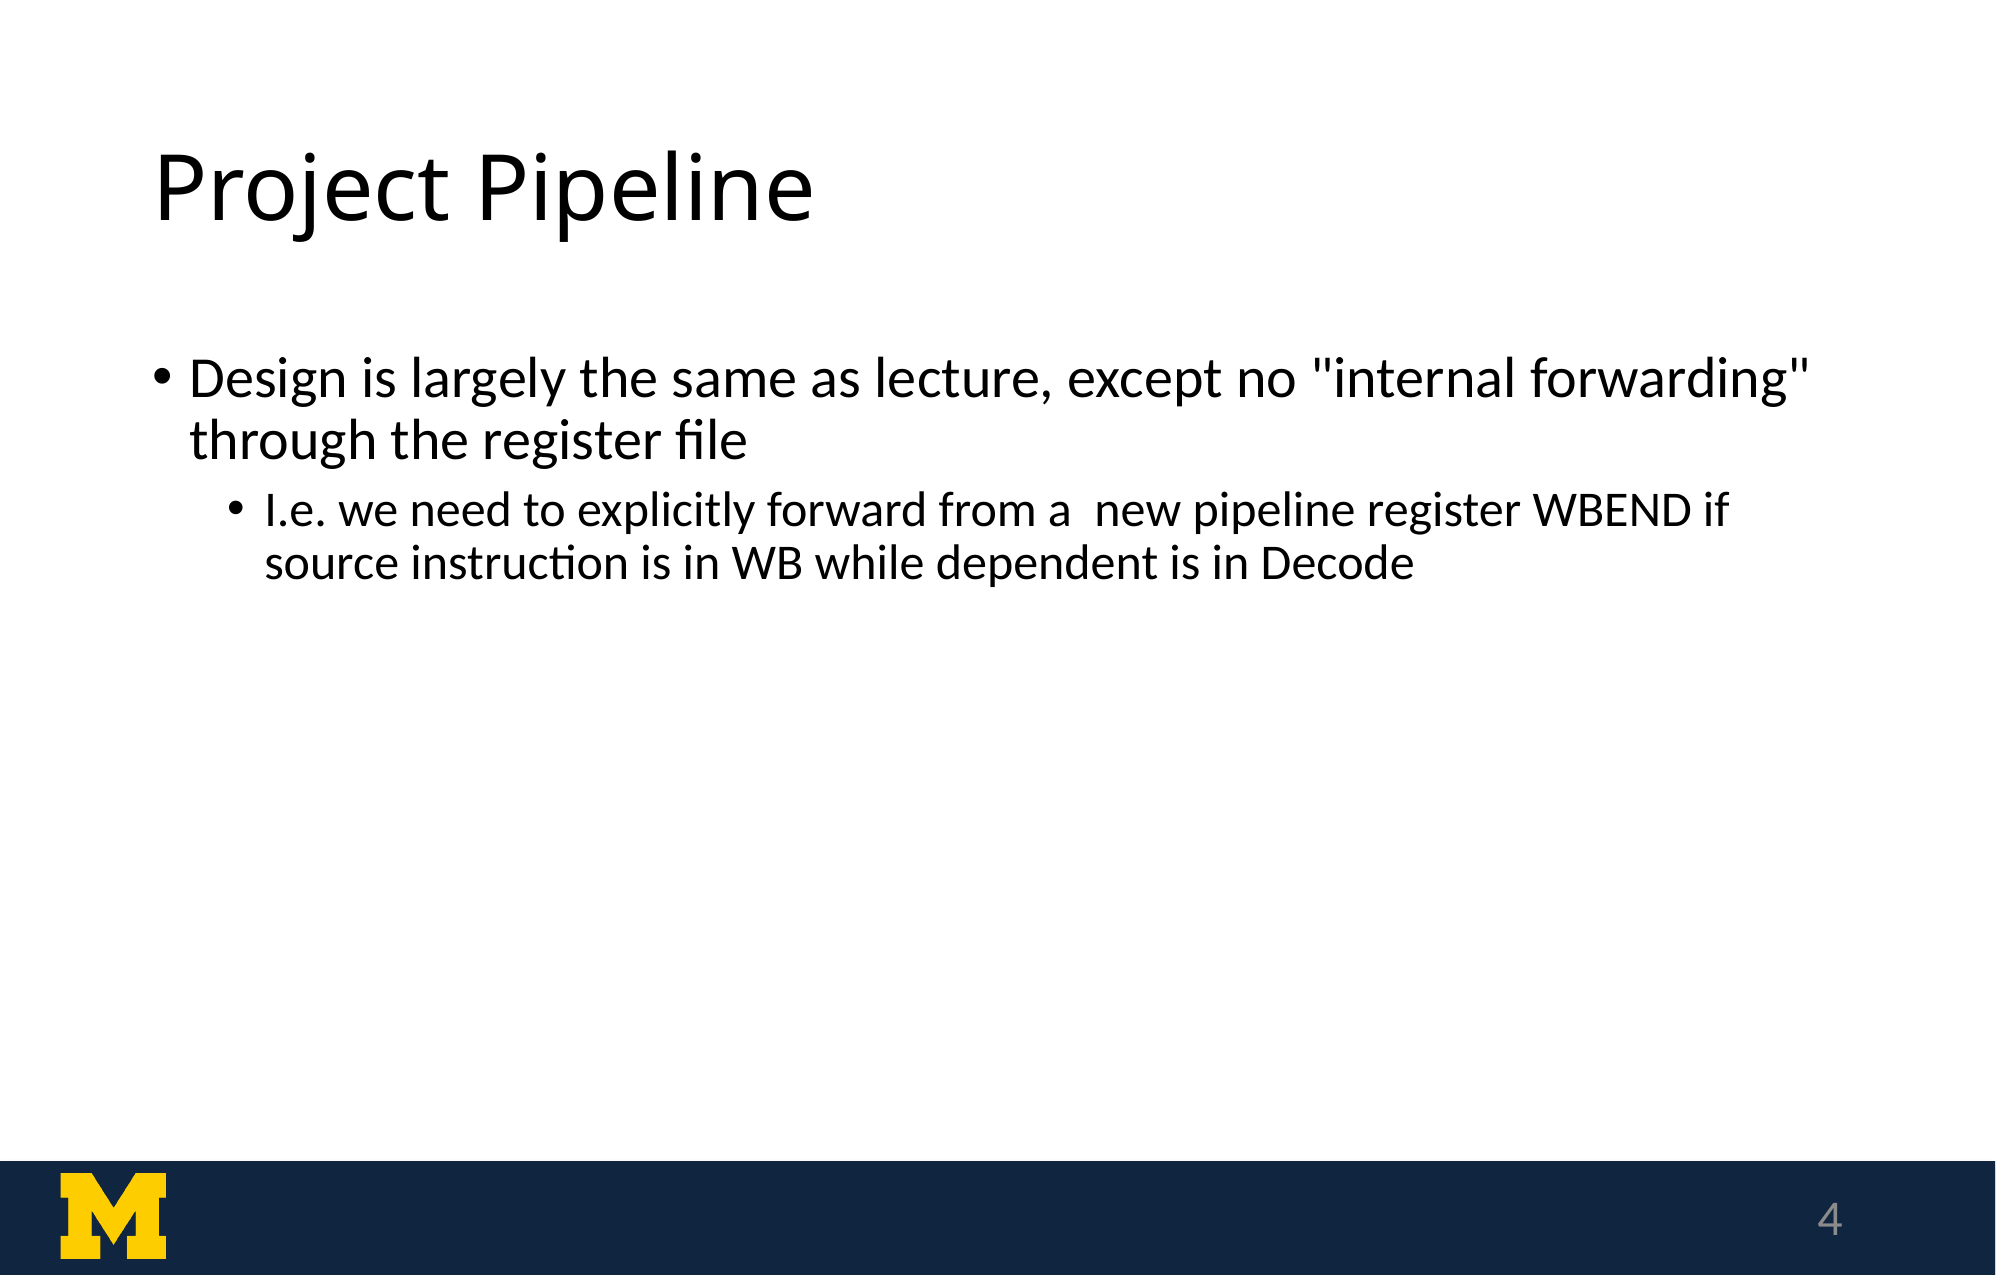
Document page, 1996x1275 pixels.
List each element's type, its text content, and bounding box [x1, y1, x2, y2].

list Design is largely the same as lecture, except no "internal forwarding" through the register file I.e. we need to explicitly forward from a new pipeline register WBEND if source instruction is in WB while dependent is in Decode [137, 339, 1858, 1149]
title Project Pipeline [137, 67, 1858, 315]
slide_number 4 [1408, 1181, 1858, 1250]
